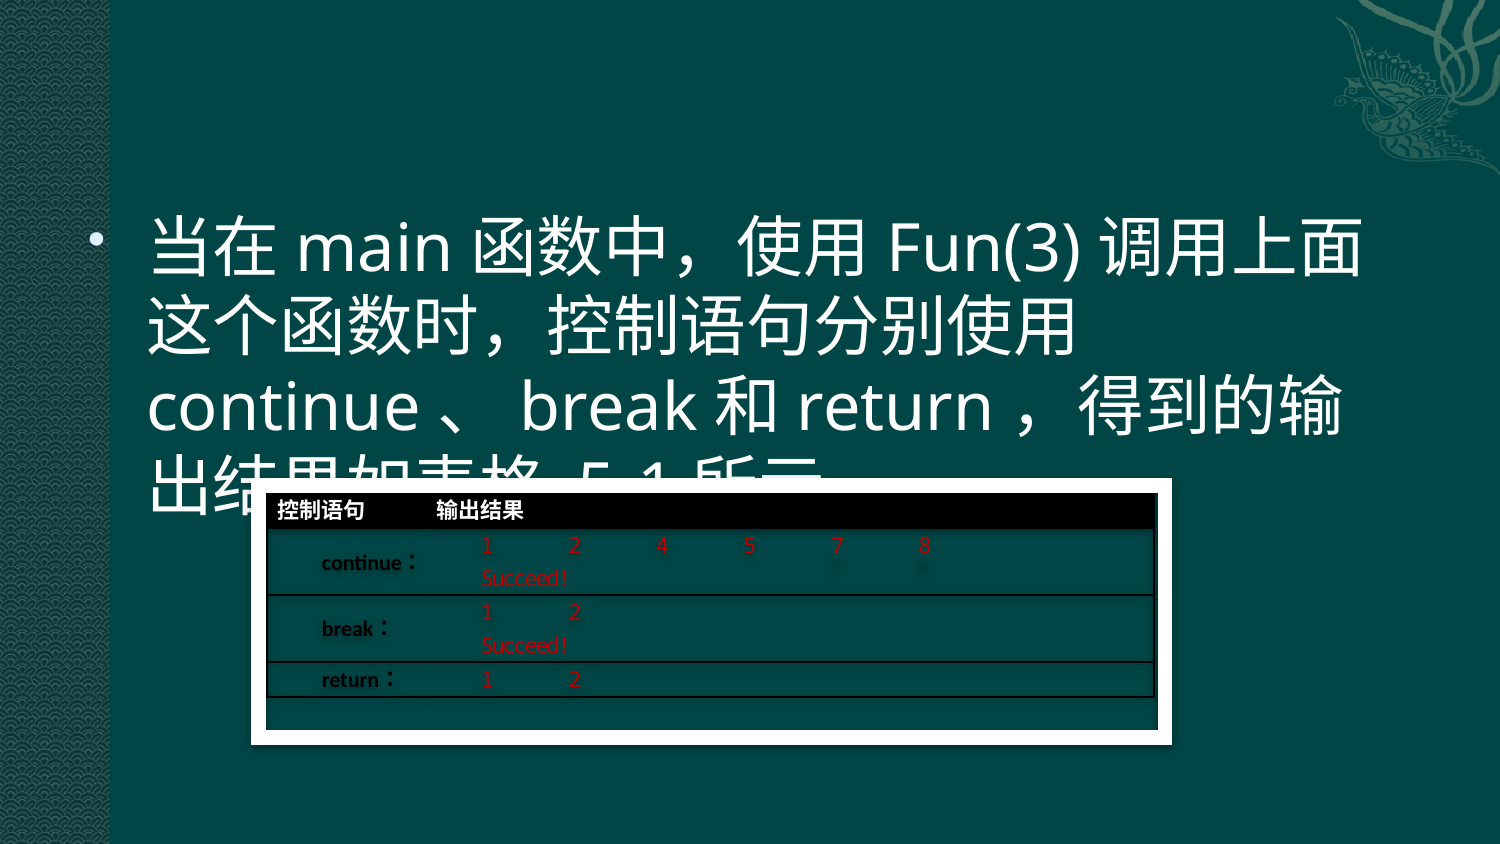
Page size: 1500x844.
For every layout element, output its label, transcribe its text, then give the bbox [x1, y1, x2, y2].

picture [0, 0, 110, 844]
picture [265, 492, 1159, 731]
list 当在main函数中，使用Fun(3)调用上面这个函数时，控制语句分别使用continue、break和return，得到的输出结果如表格 5-1所示。 [75, 196, 1425, 754]
